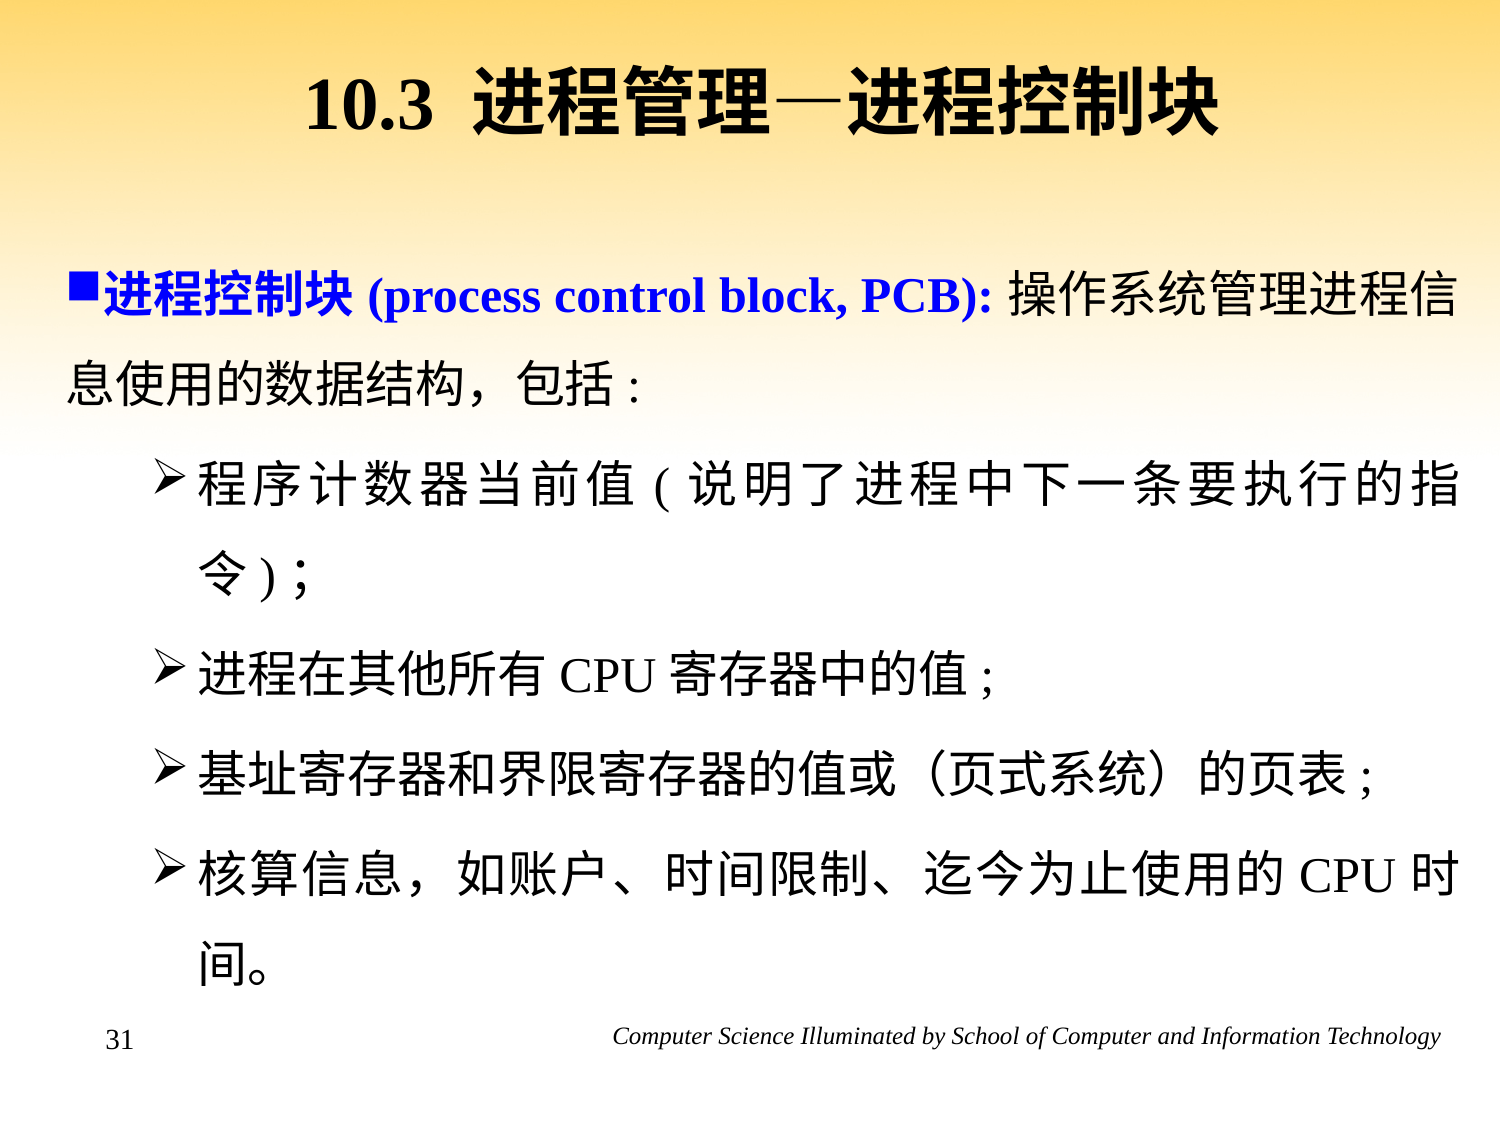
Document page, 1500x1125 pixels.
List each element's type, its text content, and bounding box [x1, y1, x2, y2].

slide_number 31 [75, 1012, 150, 1066]
picture [0, 0, 1500, 1125]
title 10.3 进程管理—进程控制块 [87, 24, 1438, 175]
list 进程控制块(process control block, PCB):操作系统管理进程信息使用的数据结构，包括: 程序计数器当前值(说明了进程中下一条要执行的指令)； 进程在其他所有CPU寄存器中的值; 基址寄存器和界限寄存器的值或（页式系统）的页表; 核算信息，如账户、时间限制、迄今为止使用的CPU时间。 [50, 224, 1475, 975]
